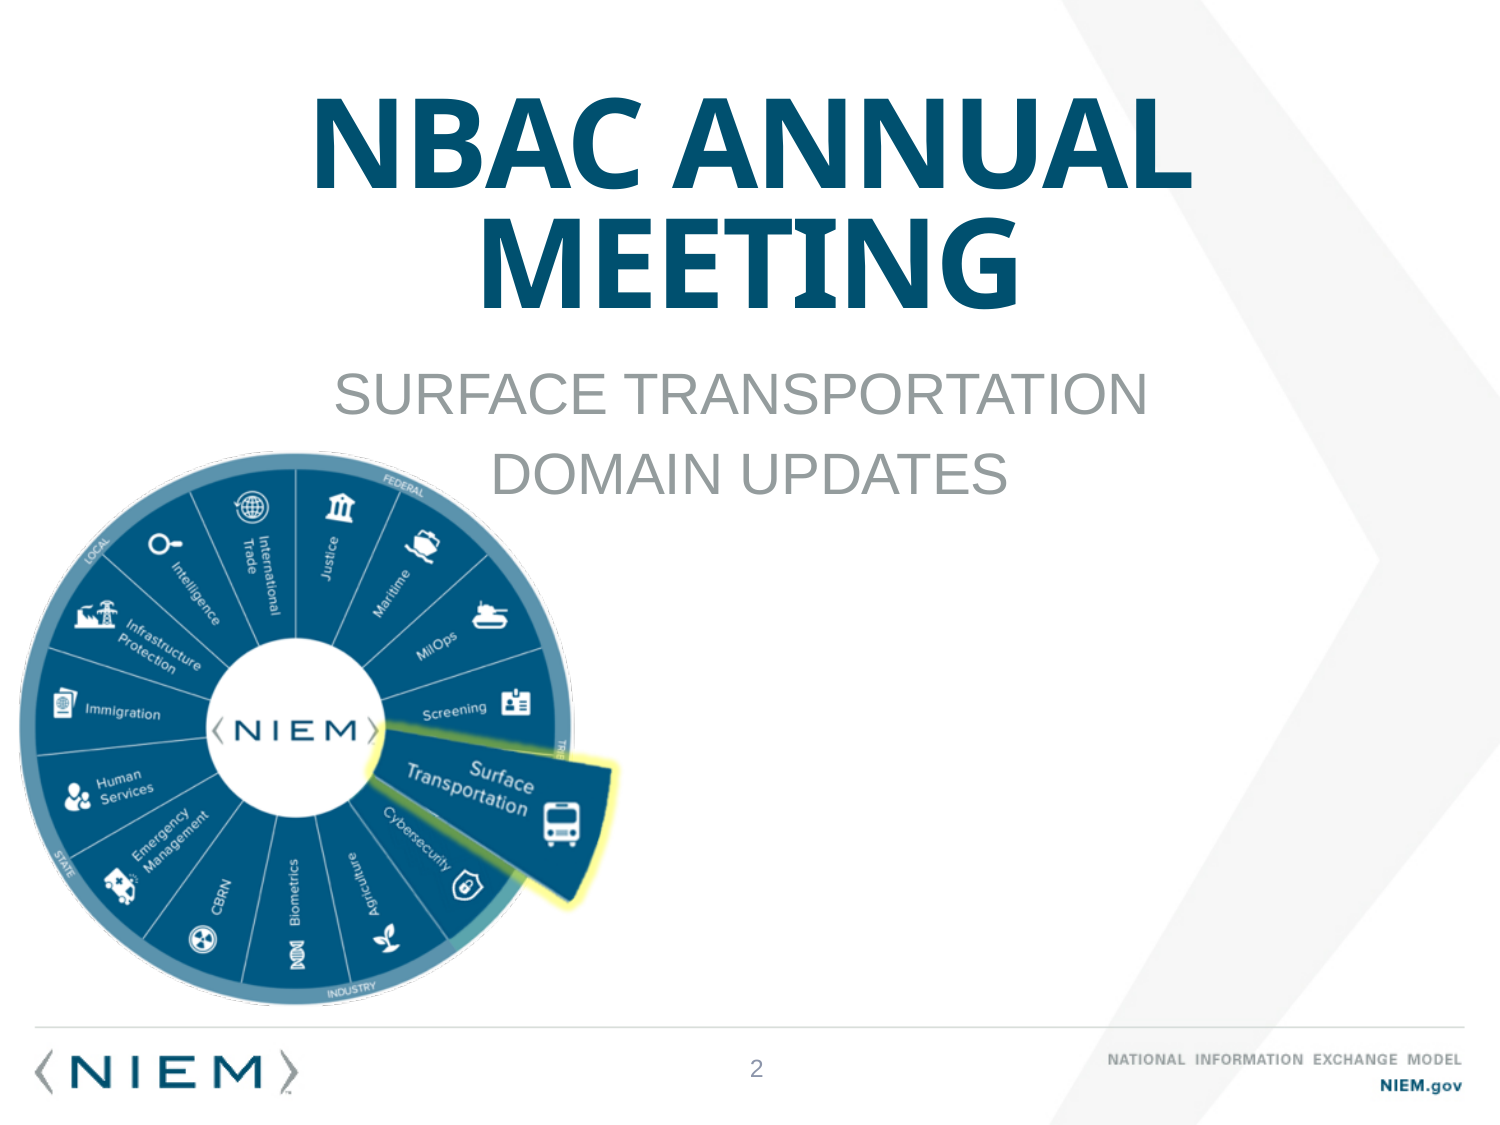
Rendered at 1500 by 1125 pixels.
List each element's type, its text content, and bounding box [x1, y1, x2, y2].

slide_number 2 [581, 1045, 932, 1106]
picture [0, 0, 1500, 1125]
subtitle SURFACE TRANSPORTATION DOMAIN UPDATES [225, 370, 1275, 624]
title NBAC Annual Meeting [112, 82, 1388, 333]
